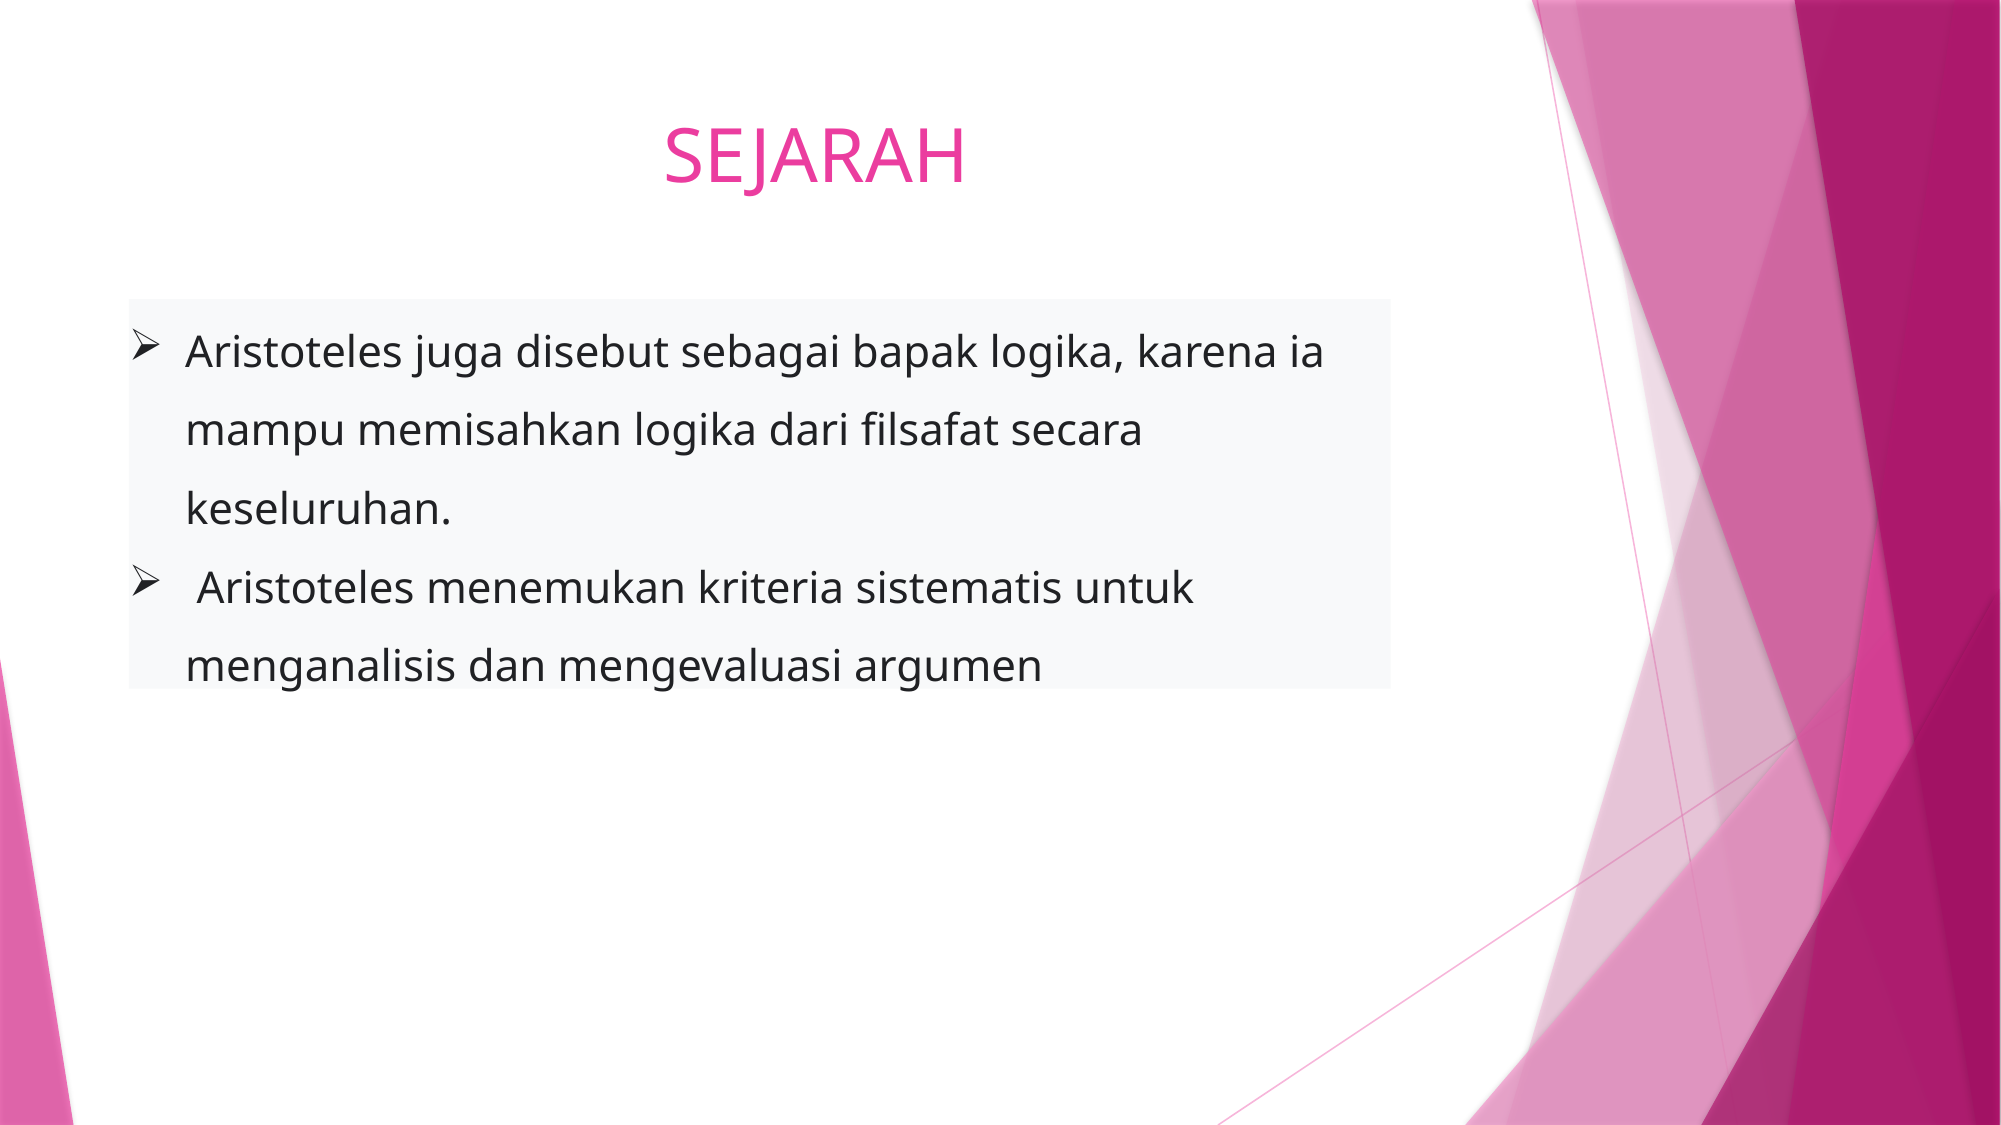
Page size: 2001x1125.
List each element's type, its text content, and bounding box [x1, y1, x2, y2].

title SEJARAH [111, 99, 1522, 317]
text_box Aristoteles juga disebut sebagai bapak logika, karena ia mampu memisahkan logika dari filsafat secara keseluruhan. Aristoteles menemukan kriteria sistematis untuk menganalisis dan mengevaluasi argumen [128, 299, 1391, 689]
